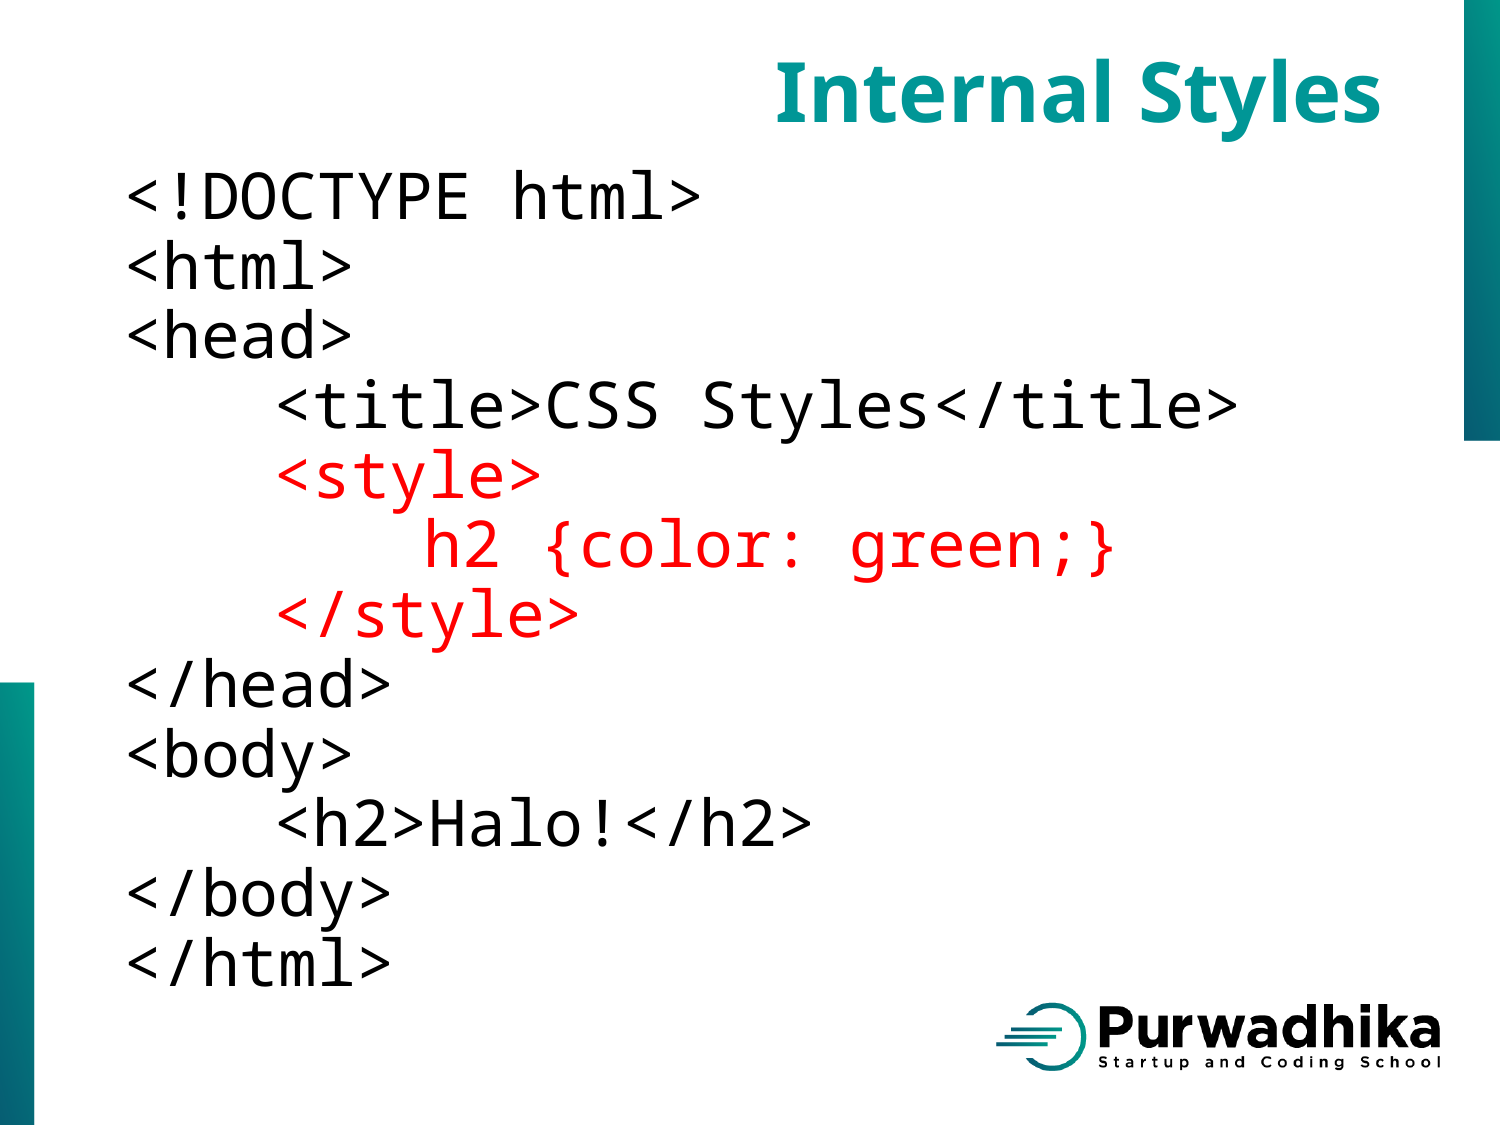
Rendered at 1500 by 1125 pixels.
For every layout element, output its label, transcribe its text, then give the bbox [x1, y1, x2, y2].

text_box <!DOCTYPE html> <html> <head> <title>CSS Styles</title> <style> h2 {color: green;} </style> </head> <body> <h2>Halo!</h2> </body> </html> [108, 124, 1428, 1040]
text_box Internal Styles [58, 0, 1400, 205]
picture [0, 0, 1500, 1125]
